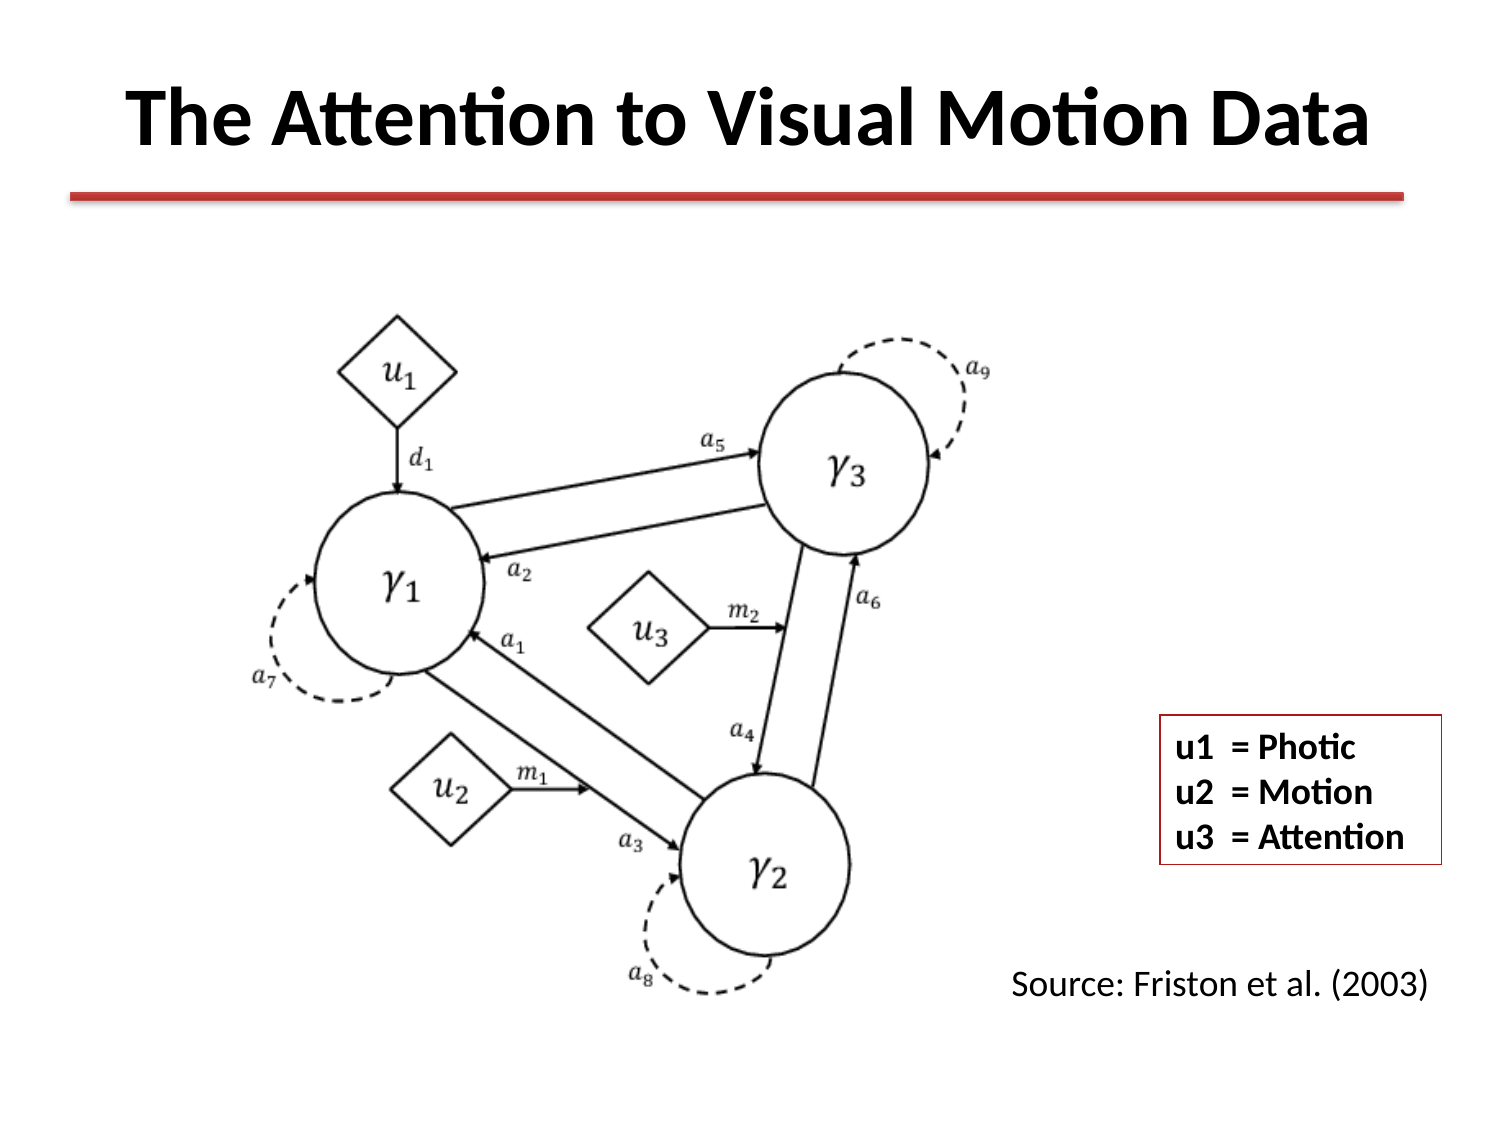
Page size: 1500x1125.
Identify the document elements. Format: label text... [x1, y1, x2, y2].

title The Attention to Visual Motion Data [73, 18, 1424, 207]
text_box [70, 192, 1404, 201]
text_box u1 = Photic u2 = Motion u3 = Attention [1160, 714, 1442, 865]
picture [182, 283, 1014, 1047]
text_box Source: Friston et al. (2003) [1017, 951, 1467, 1012]
